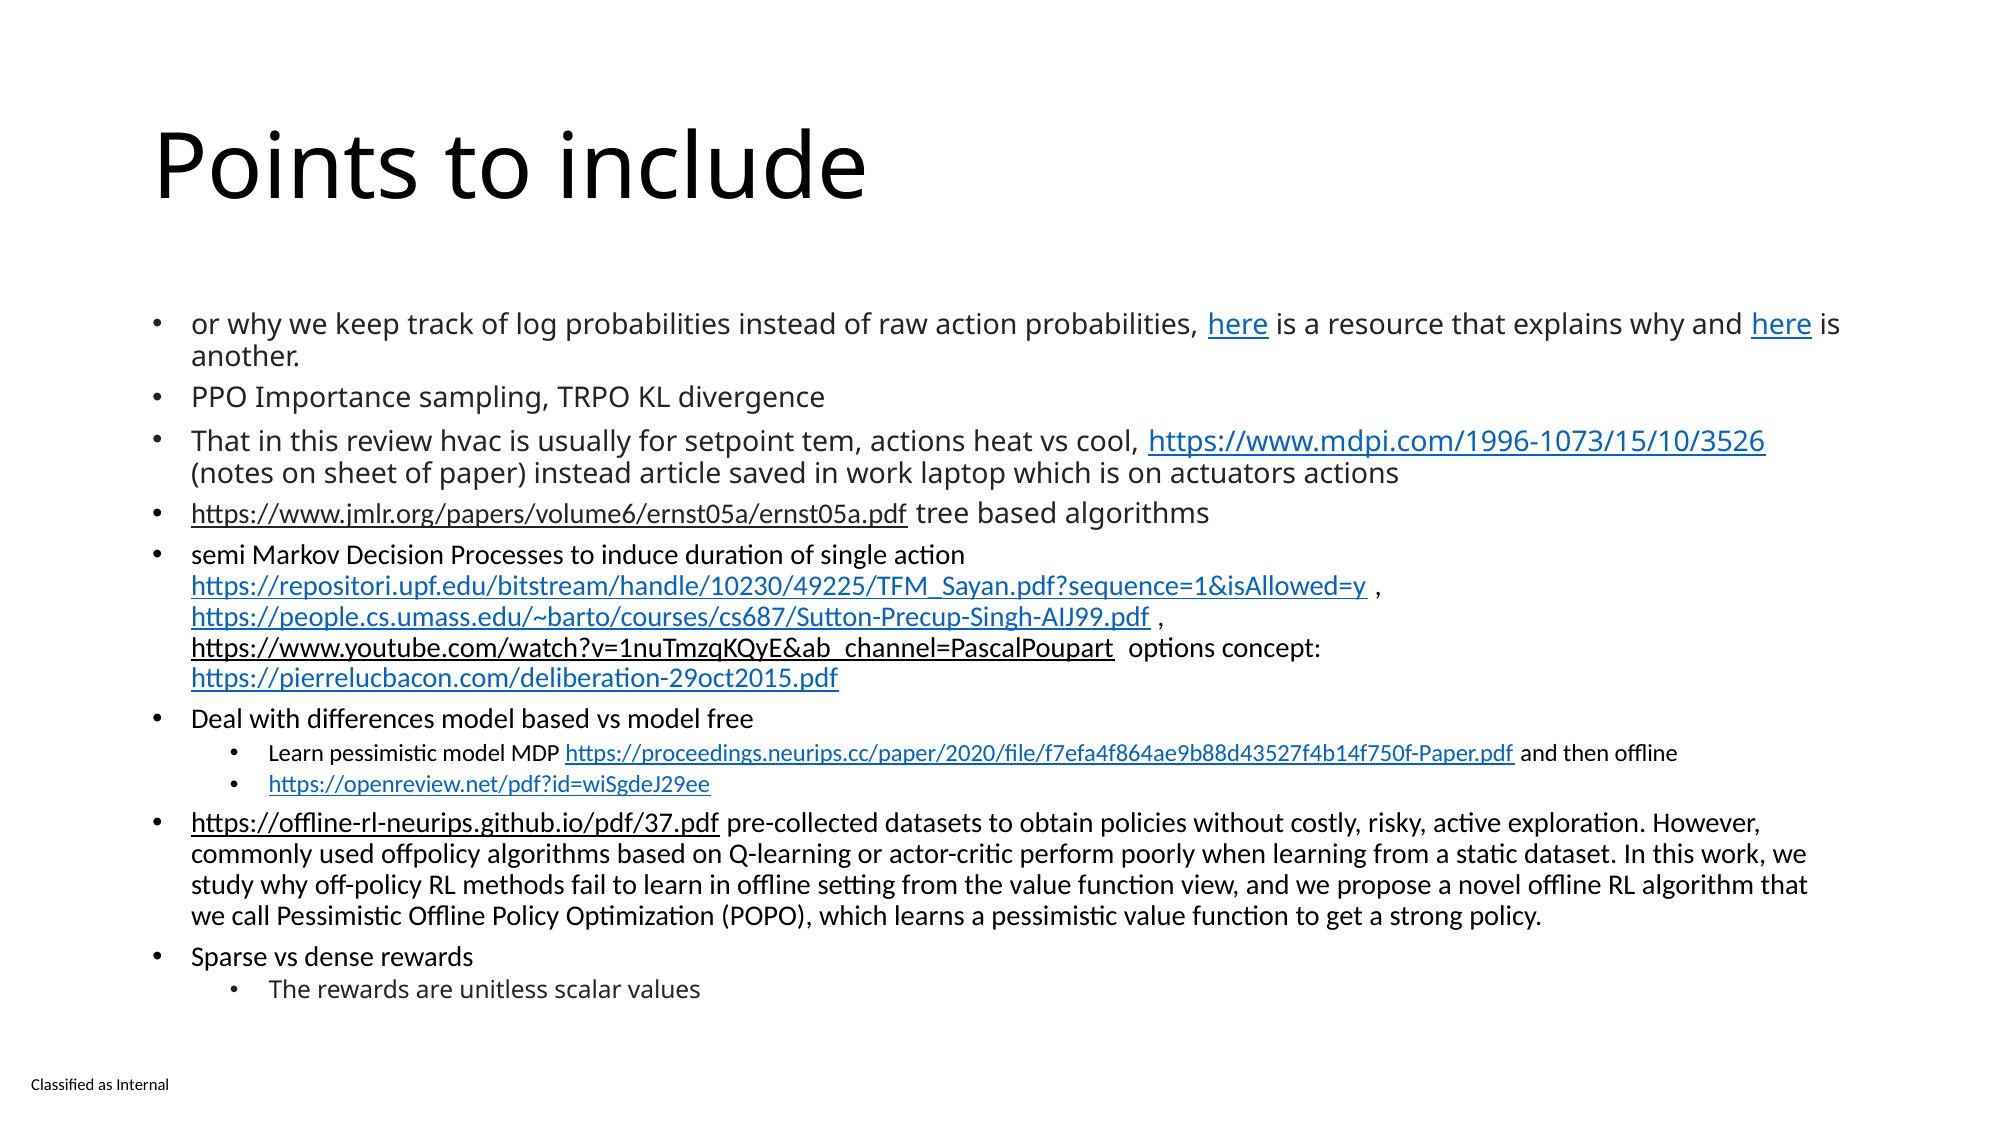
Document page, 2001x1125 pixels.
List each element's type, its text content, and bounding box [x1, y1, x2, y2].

list or why we keep track of log probabilities instead of raw action probabilities, here is a resource that explains why and here is another. PPO Importance sampling, TRPO KL divergence That in this review hvac is usually for setpoint tem, actions heat vs cool, https://www.mdpi.com/1996-1073/15/10/3526 (notes on sheet of paper) instead article saved in work laptop which is on actuators actions https://www.jmlr.org/papers/volume6/ernst05a/ernst05a.pdf tree based algorithms semi Markov Decision Processes to induce duration of single action https://repositori.upf.edu/bitstream/handle/10230/49225/TFM_Sayan.pdf?sequence=1&isAllowed=y , https://people.cs.umass.edu/~barto/courses/cs687/Sutton-Precup-Singh-AIJ99.pdf , https://www.youtube.com/watch?v=1nuTmzqKQyE&ab_channel=PascalPoupart options concept: https://pierrelucbacon.com/deliberation-29oct2015.pdf Deal with differences model based vs model free Learn pessimistic model MDP https://proceedings.neurips.cc/paper/2020/file/f7efa4f864ae9b88d43527f4b14f750f-Paper.pdf and then offline https://openreview.net/pdf?id=wiSgdeJ29ee https://offline-rl-neurips.github.io/pdf/37.pdf pre-collected datasets to obtain policies without costly, risky, active exploration. However, commonly used offpolicy algorithms based on Q-learning or actor-critic perform poorly when learning from a static dataset. In this work, we study why off-policy RL methods fail to learn in offline setting from the value function view, and we propose a novel offline RL algorithm that we call Pessimistic Offline Policy Optimization (POPO), which learns a pessimistic value function to get a strong policy. Sparse vs dense rewards The rewards are unitless scalar values [137, 299, 1863, 1014]
title Points to include [137, 59, 1863, 278]
